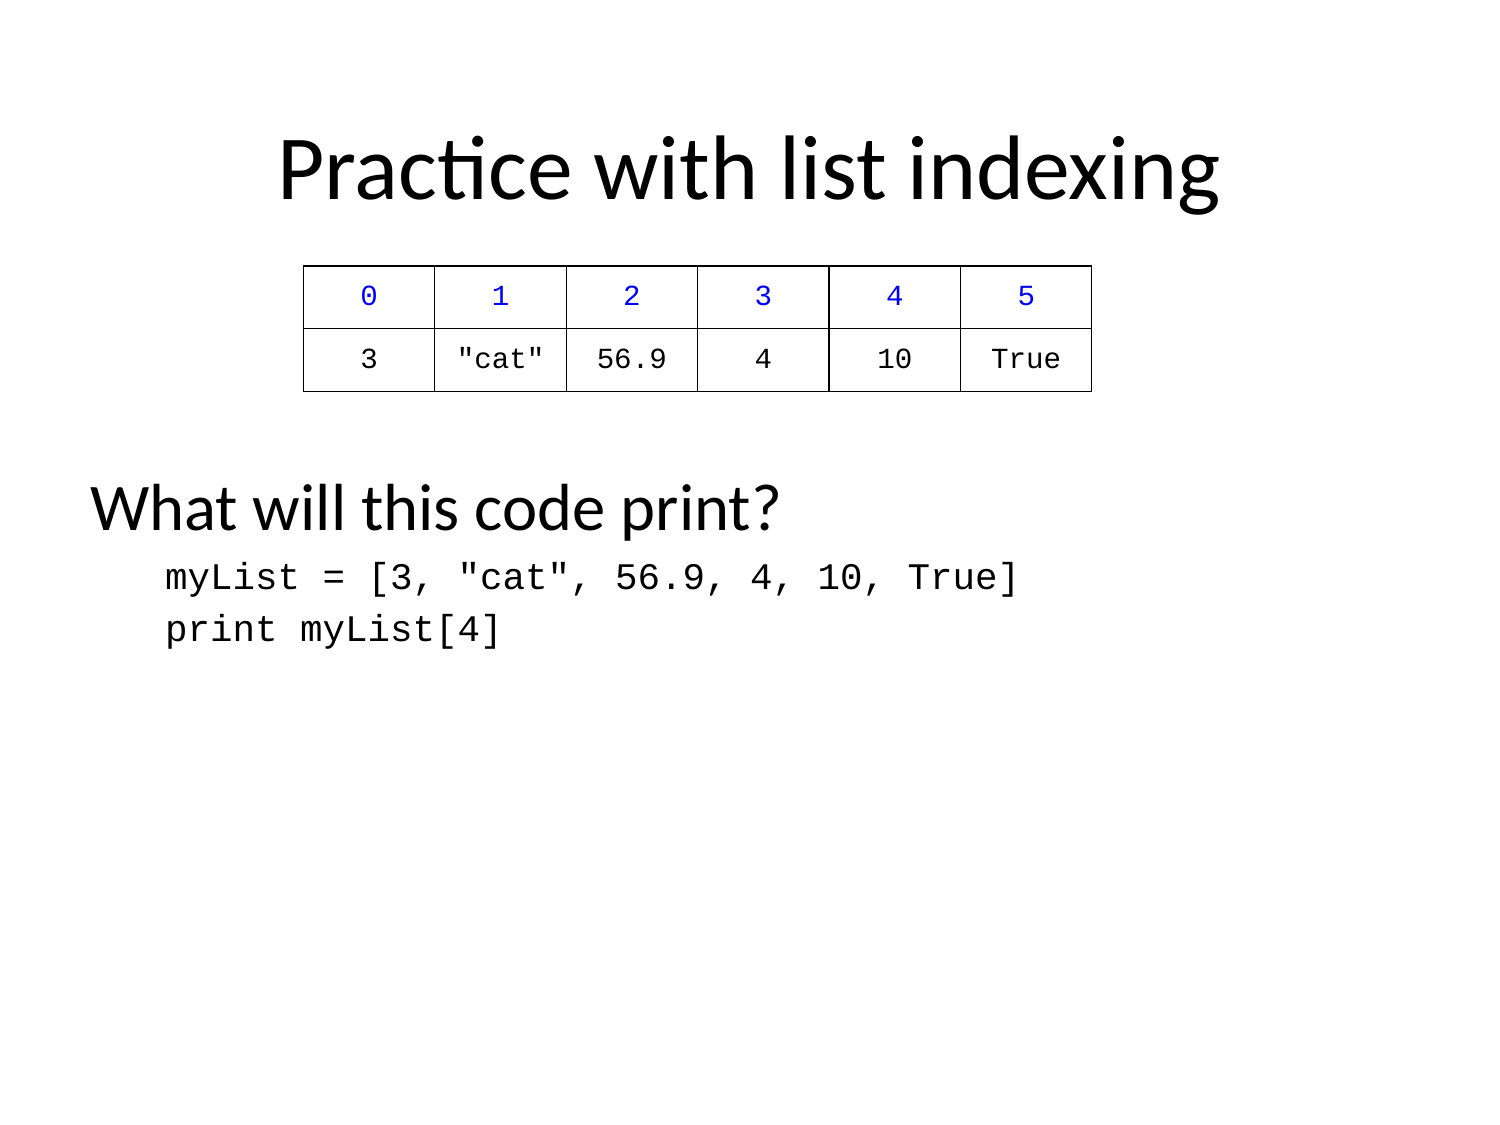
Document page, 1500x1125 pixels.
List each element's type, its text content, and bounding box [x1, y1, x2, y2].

table_header 5 [961, 267, 1091, 328]
table_cell 56.9 [567, 329, 697, 391]
table_header 1 [435, 267, 566, 328]
table_cell True [961, 329, 1091, 391]
table_cell 4 [698, 329, 828, 391]
table_header 4 [830, 267, 960, 328]
table_cell "cat" [435, 329, 566, 391]
table_header 2 [567, 267, 697, 328]
table_cell 10 [830, 329, 960, 391]
table_header 0 [304, 267, 434, 328]
table_header 3 [698, 267, 828, 328]
list What will this code print? myList = [3, "cat", 56.9, 4, 10, True] print myList[4] [75, 262, 1425, 1005]
title Practice with list indexing [75, 45, 1425, 233]
table_cell 3 [304, 329, 434, 391]
